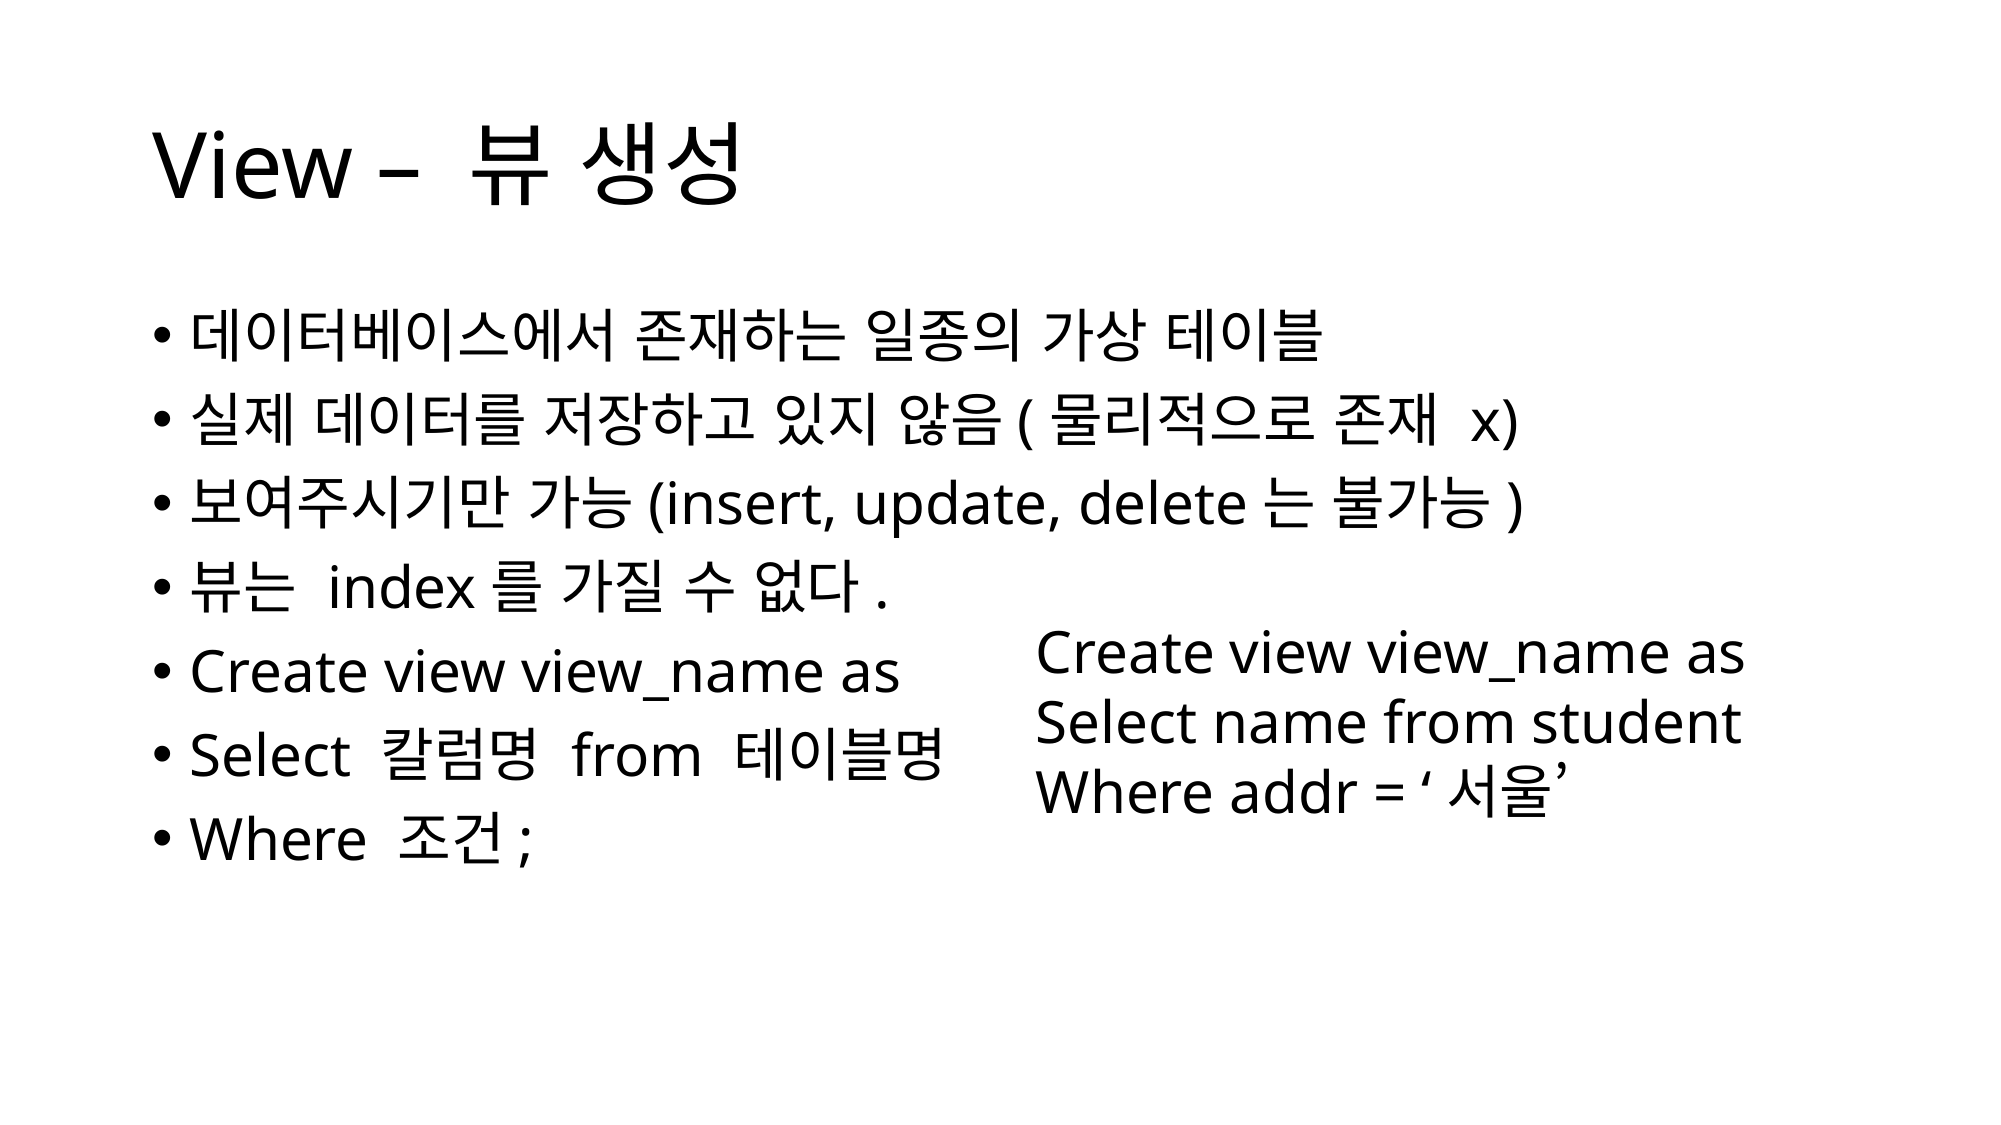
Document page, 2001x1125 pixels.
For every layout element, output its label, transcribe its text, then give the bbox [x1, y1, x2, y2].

list 데이터베이스에서 존재하는 일종의 가상 테이블 실제 데이터를 저장하고 있지 않음(물리적으로 존재 x) 보여주시기만 가능(insert, update, delete는 불가능) 뷰는 index를 가질 수 없다. Create view view_name as Select 칼럼명 from 테이블명 Where 조건; [137, 299, 1863, 1014]
title View – 뷰 생성 [137, 59, 1863, 278]
text_box Create view view_name as Select name from student Where addr = ‘서울’ [1021, 607, 1766, 833]
